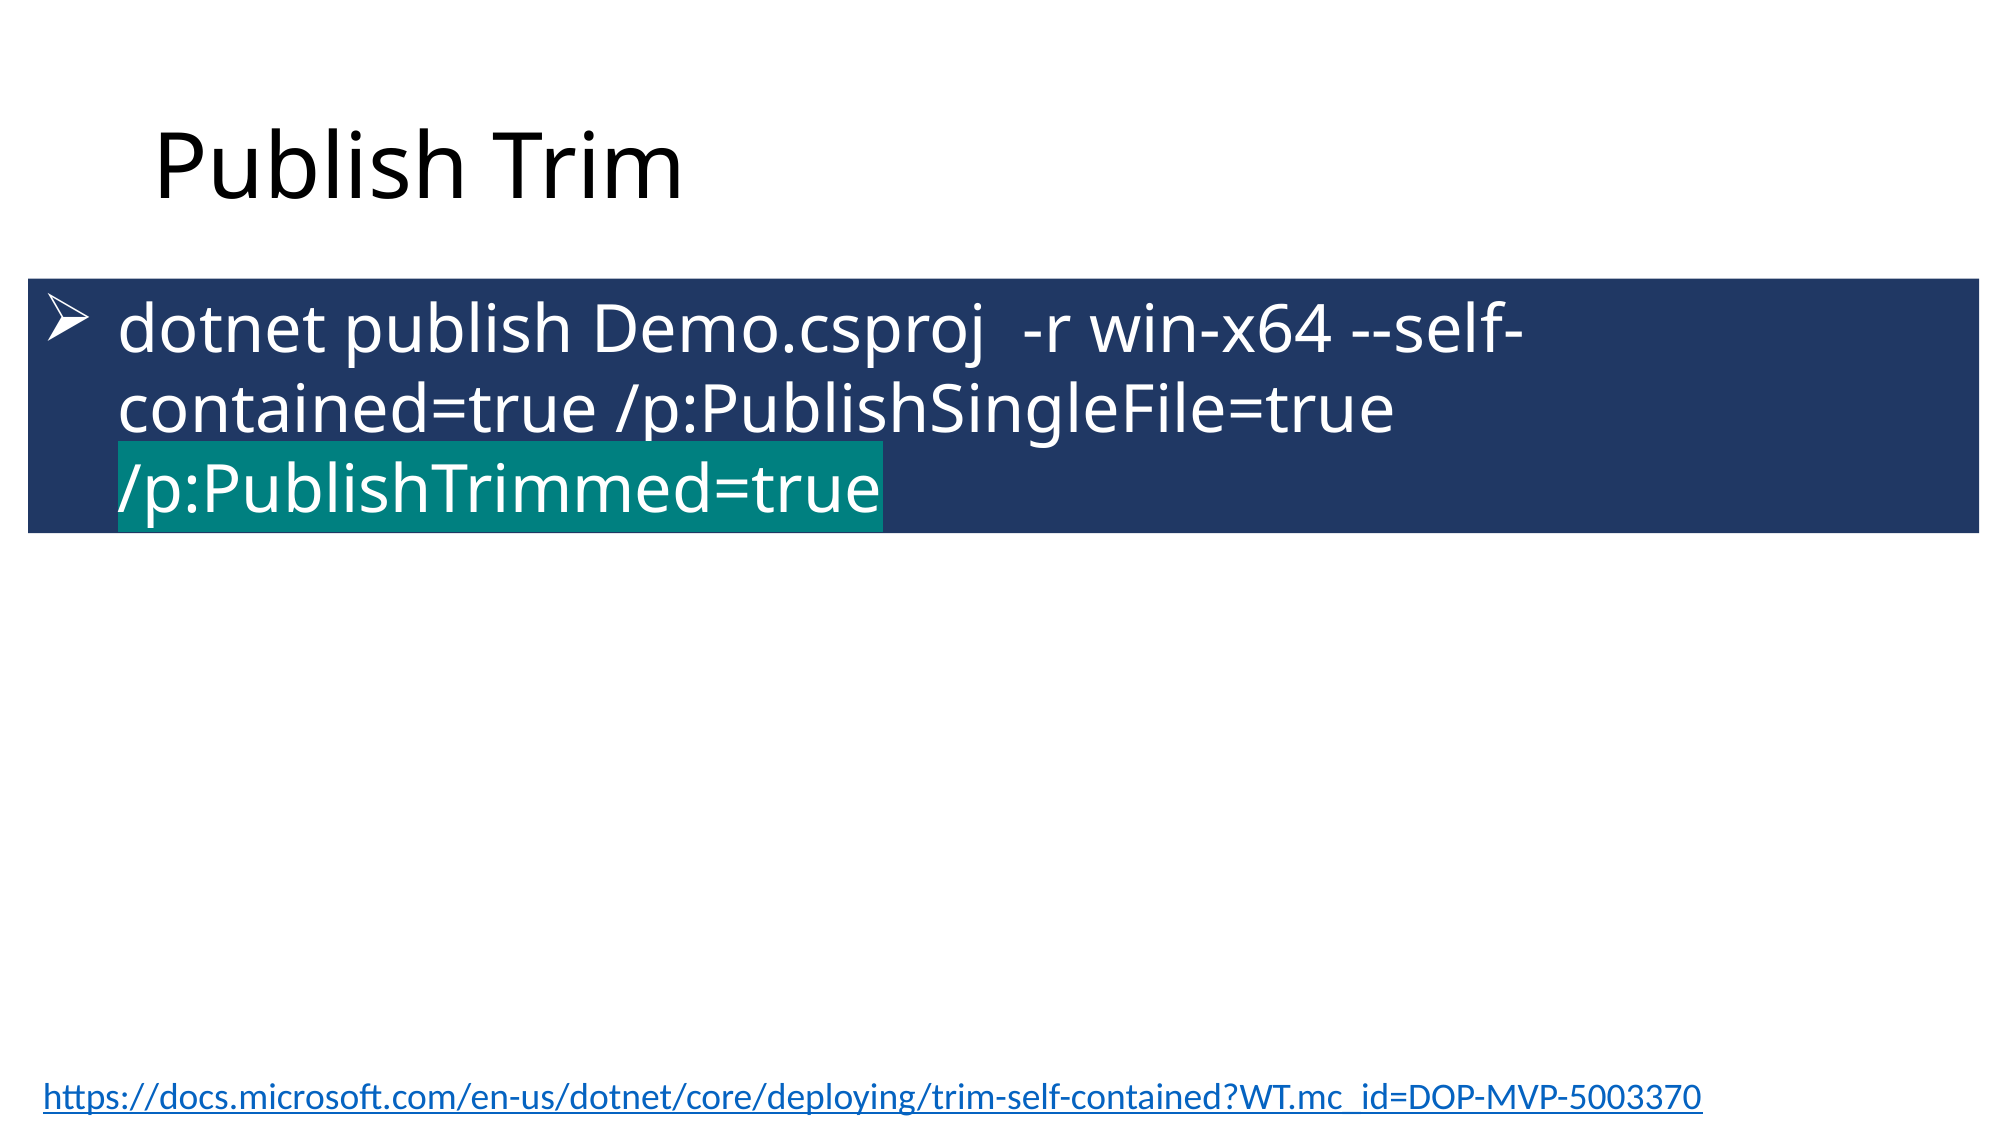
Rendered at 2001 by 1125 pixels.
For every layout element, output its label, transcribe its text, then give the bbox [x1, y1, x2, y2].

title Publish Trim [137, 59, 1863, 278]
text_box dotnet publish Demo.csproj -r win-x64 --self-contained=true /p:PublishSingleFile=true /p:PublishTrimmed=true [28, 278, 1980, 534]
text_box https://docs.microsoft.com/en-us/dotnet/core/deploying/trim-self-contained?WT.mc_id=DOP-MVP-5003370 [28, 1064, 1849, 1125]
